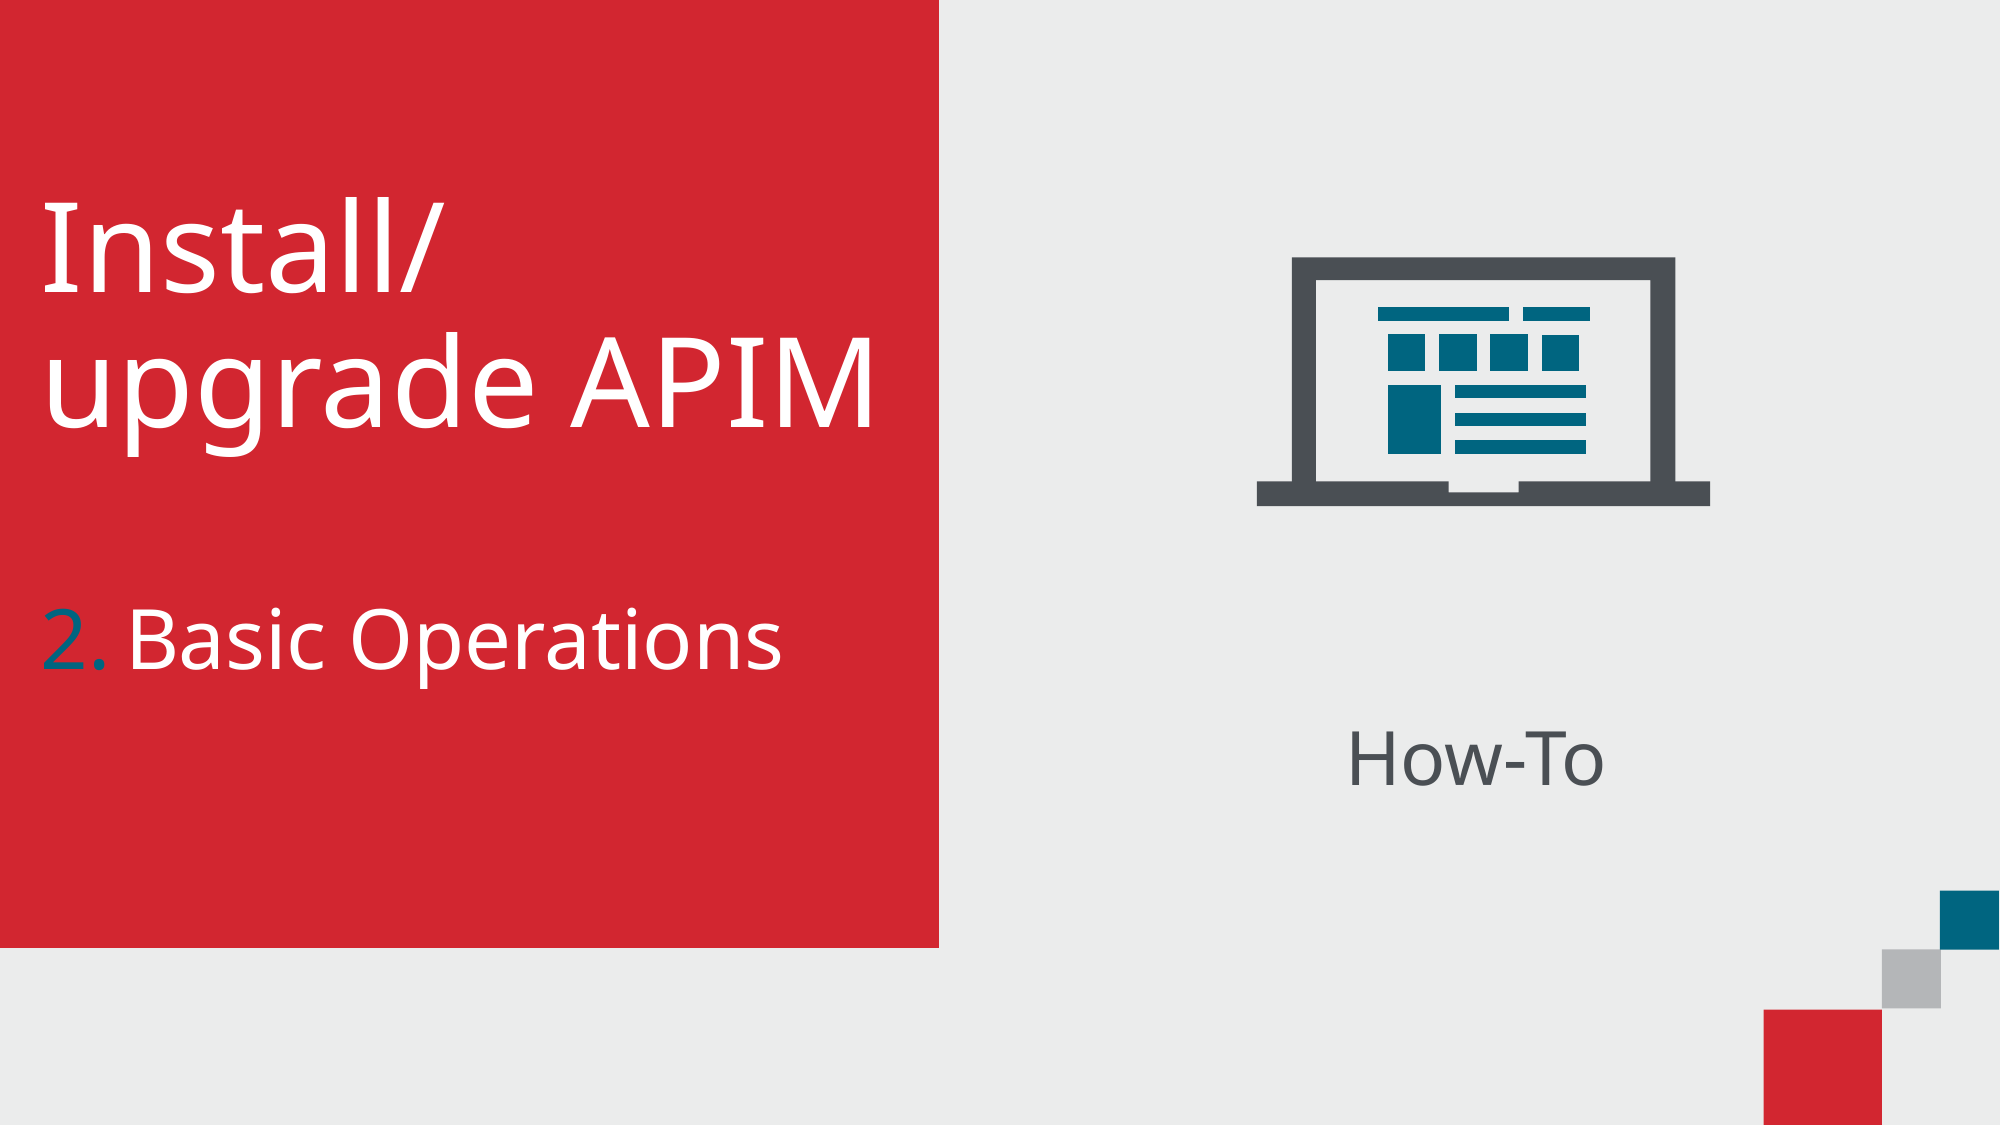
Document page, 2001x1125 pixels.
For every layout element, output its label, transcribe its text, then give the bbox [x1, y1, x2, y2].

title Install/upgrade APIM [25, 177, 912, 465]
subtitle Basic Operations [25, 590, 912, 945]
